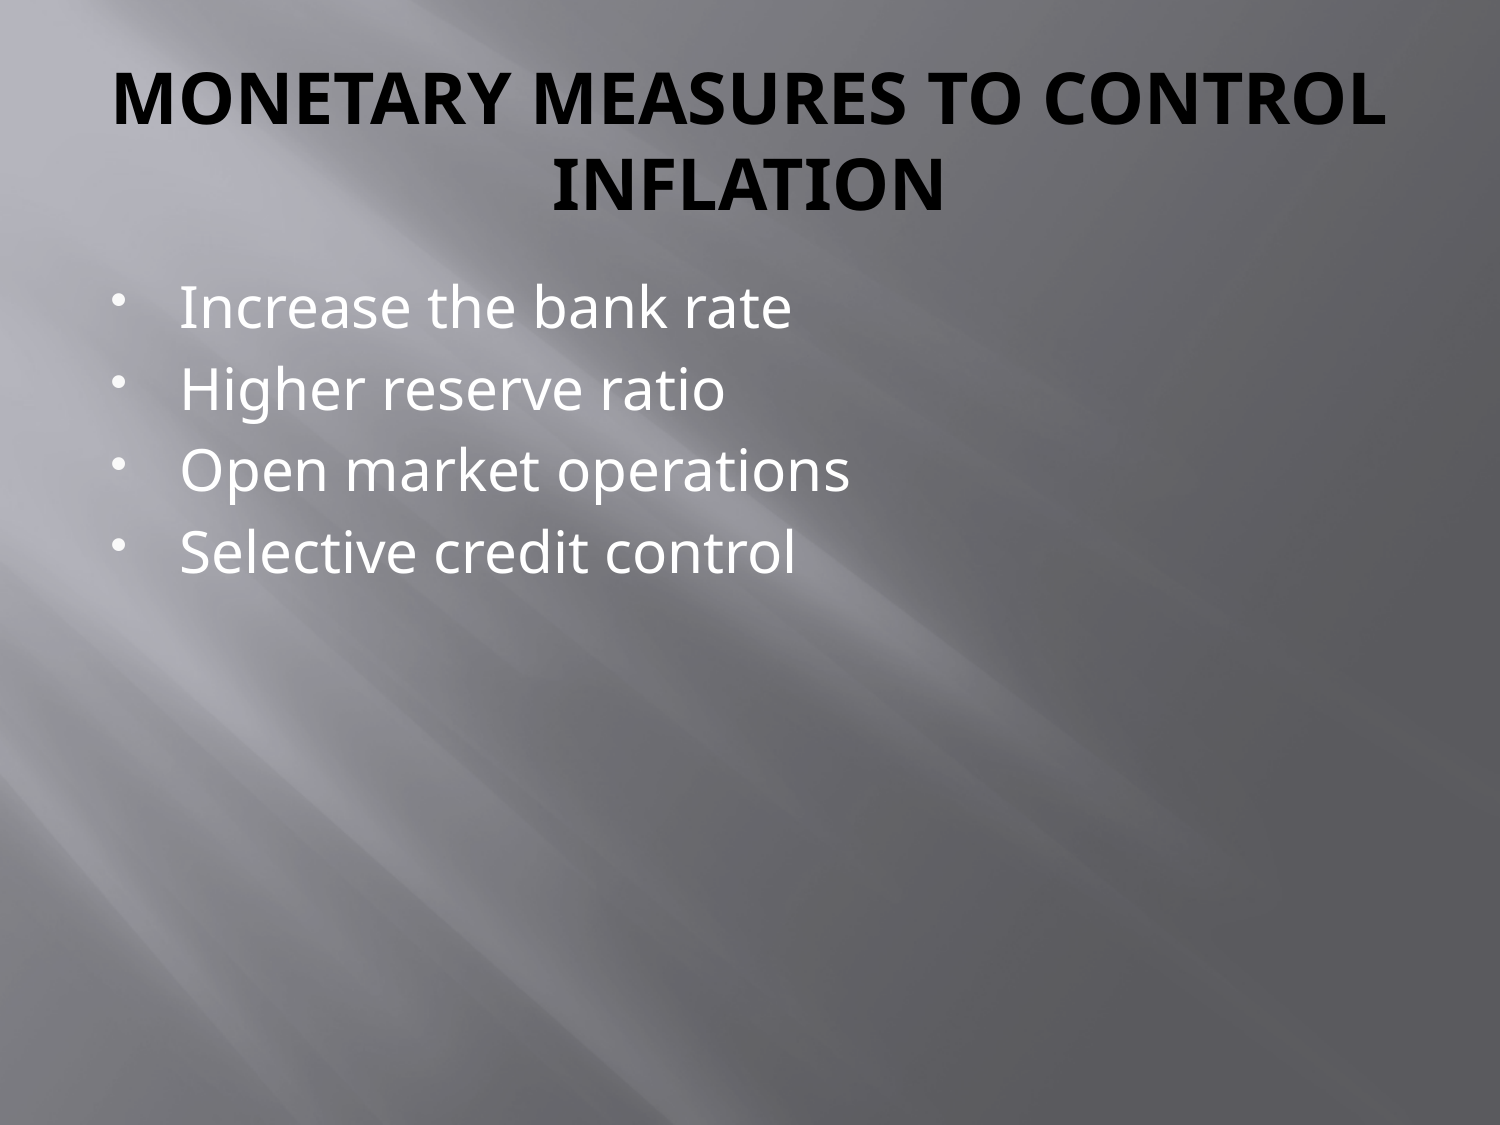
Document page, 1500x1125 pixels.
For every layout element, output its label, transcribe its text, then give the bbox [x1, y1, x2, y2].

list Increase the bank rate Higher reserve ratio Open market operations Selective credit control [75, 262, 1425, 1035]
title MONETARY MEASURES TO CONTROL INFLATION [75, 45, 1425, 233]
